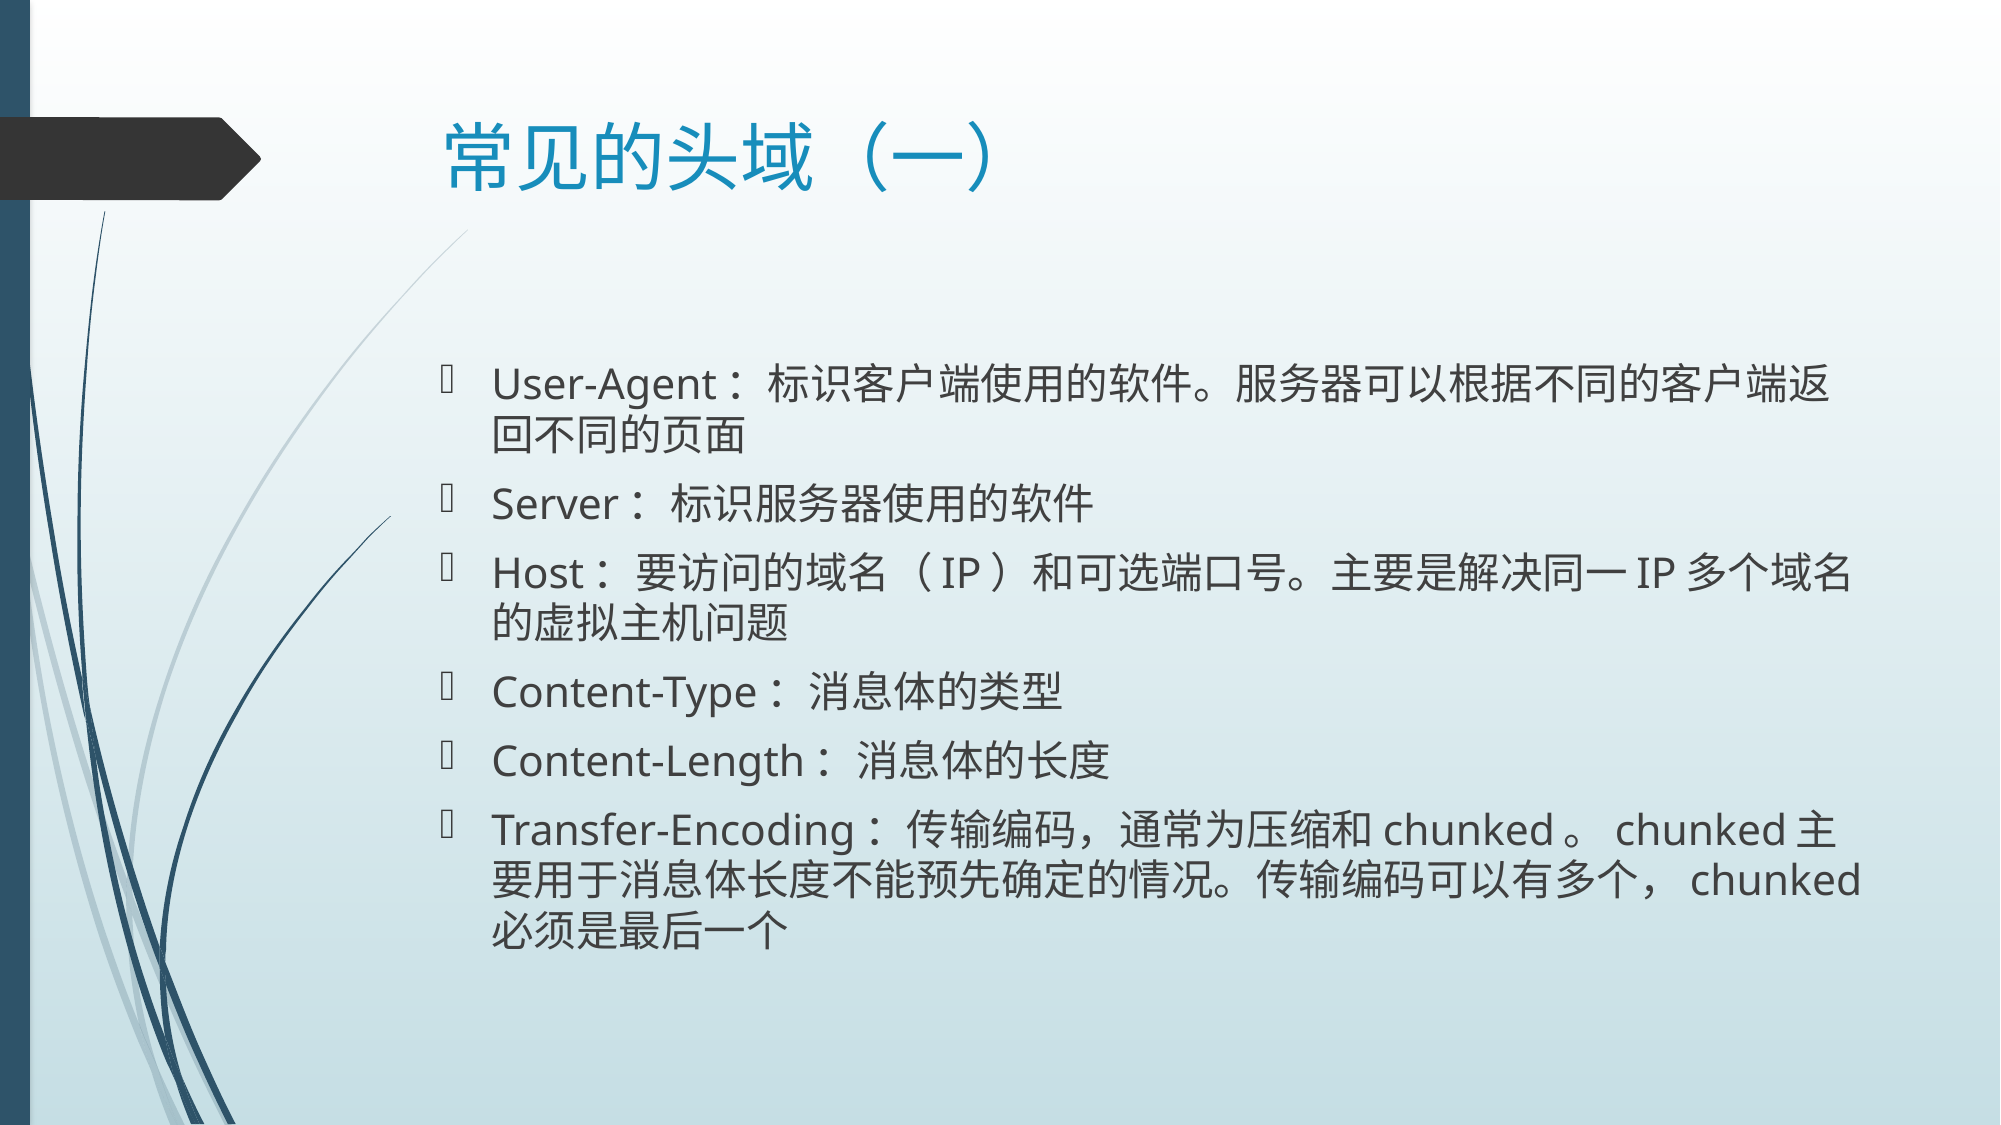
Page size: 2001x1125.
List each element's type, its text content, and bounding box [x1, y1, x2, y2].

title 常见的头域（一） [425, 102, 1888, 313]
list User-Agent：标识客户端使用的软件。服务器可以根据不同的客户端返回不同的页面 Server：标识服务器使用的软件 Host：要访问的域名（IP）和可选端口号。主要是解决同一IP多个域名的虚拟主机问题 Content-Type：消息体的类型 Content-Length：消息体的长度 Transfer-Encoding：传输编码，通常为压缩和chunked。chunked主要用于消息体长度不能预先确定的情况。传输编码可以有多个，chunked必须是最后一个 [424, 350, 1888, 970]
